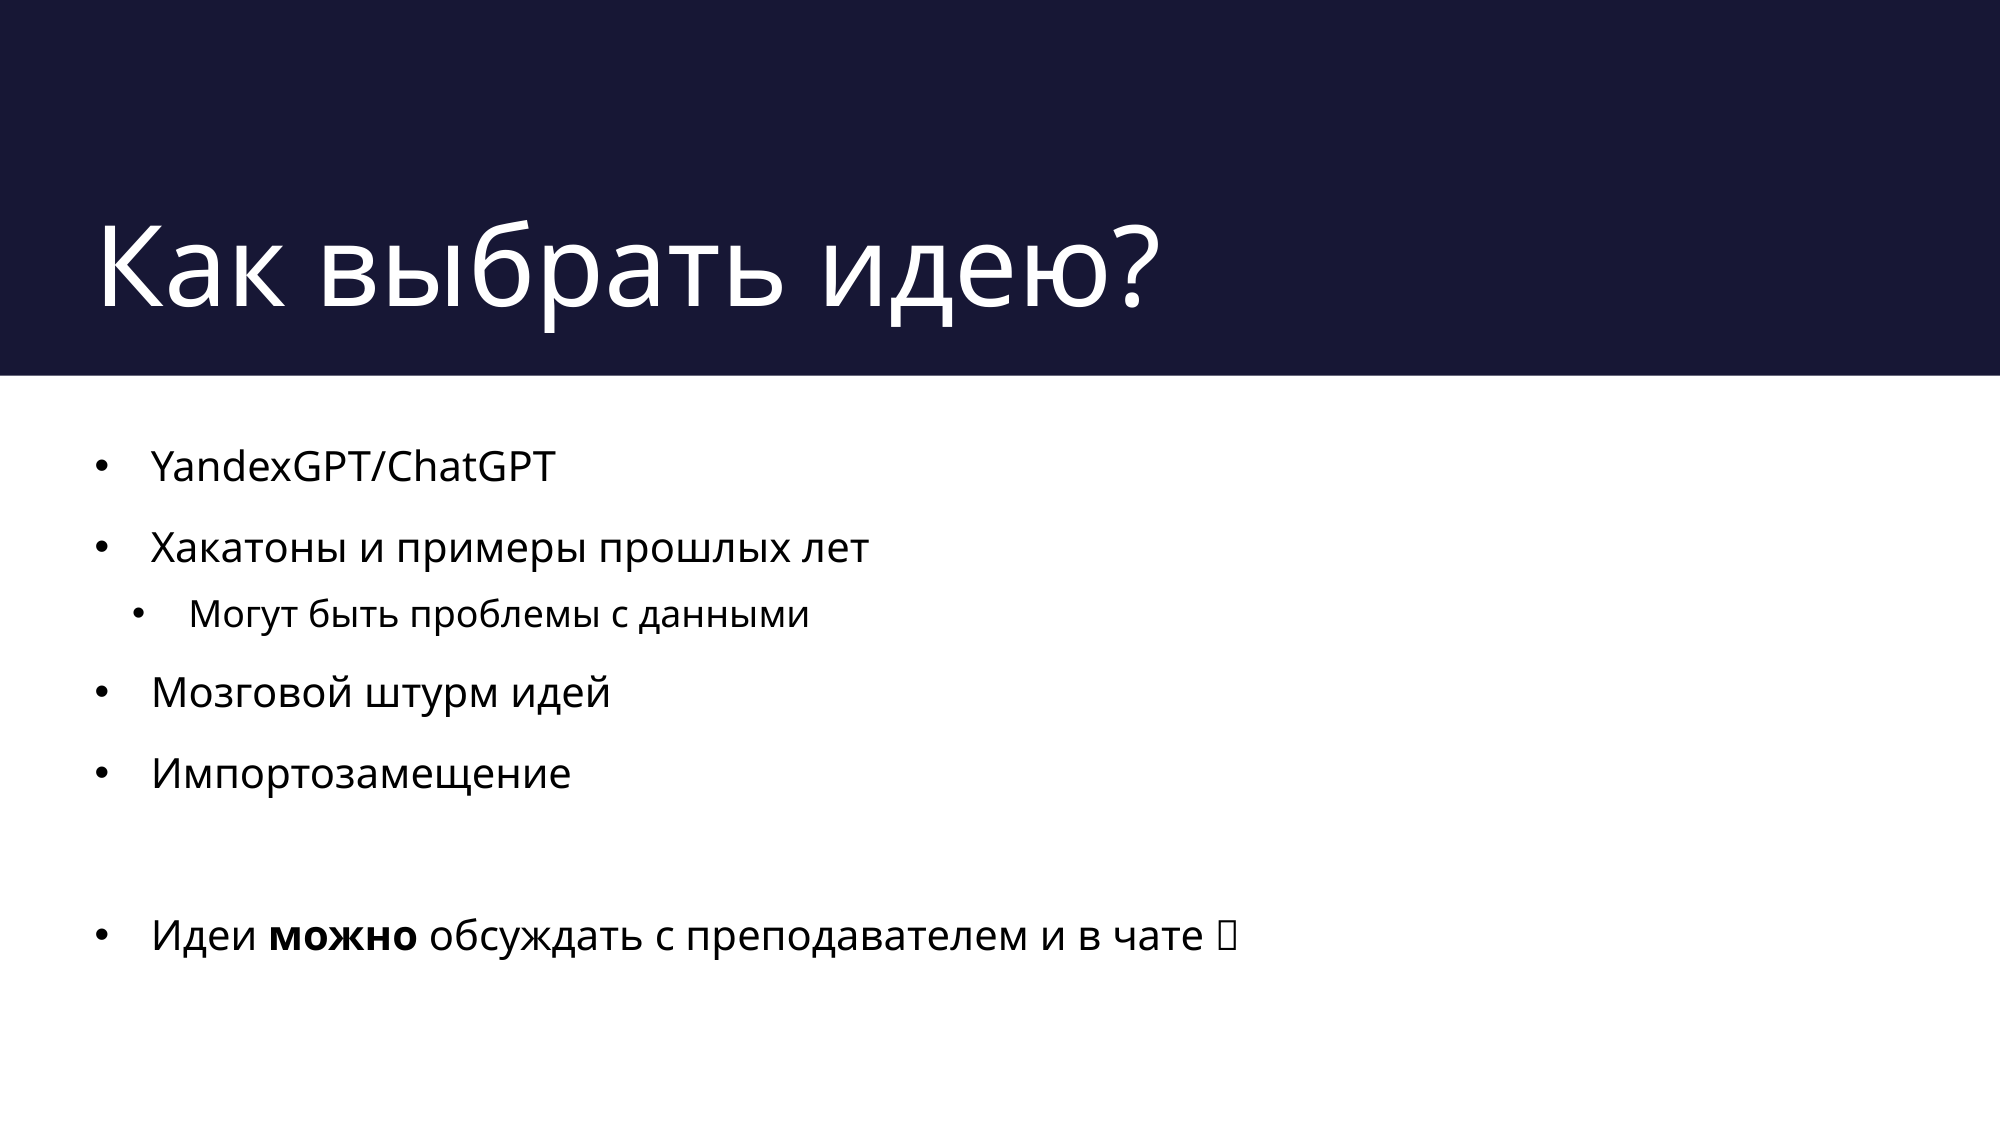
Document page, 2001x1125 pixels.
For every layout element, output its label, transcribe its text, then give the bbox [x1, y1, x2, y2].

list YandexGPT/ChatGPT Хакатоны и примеры прошлых лет Могут быть проблемы с данными Мозговой штурм идей Импортозамещение Идеи можно обсуждать с преподавателем и в чате  [79, 422, 1863, 1014]
title Как выбрать идею? [79, 59, 1863, 337]
